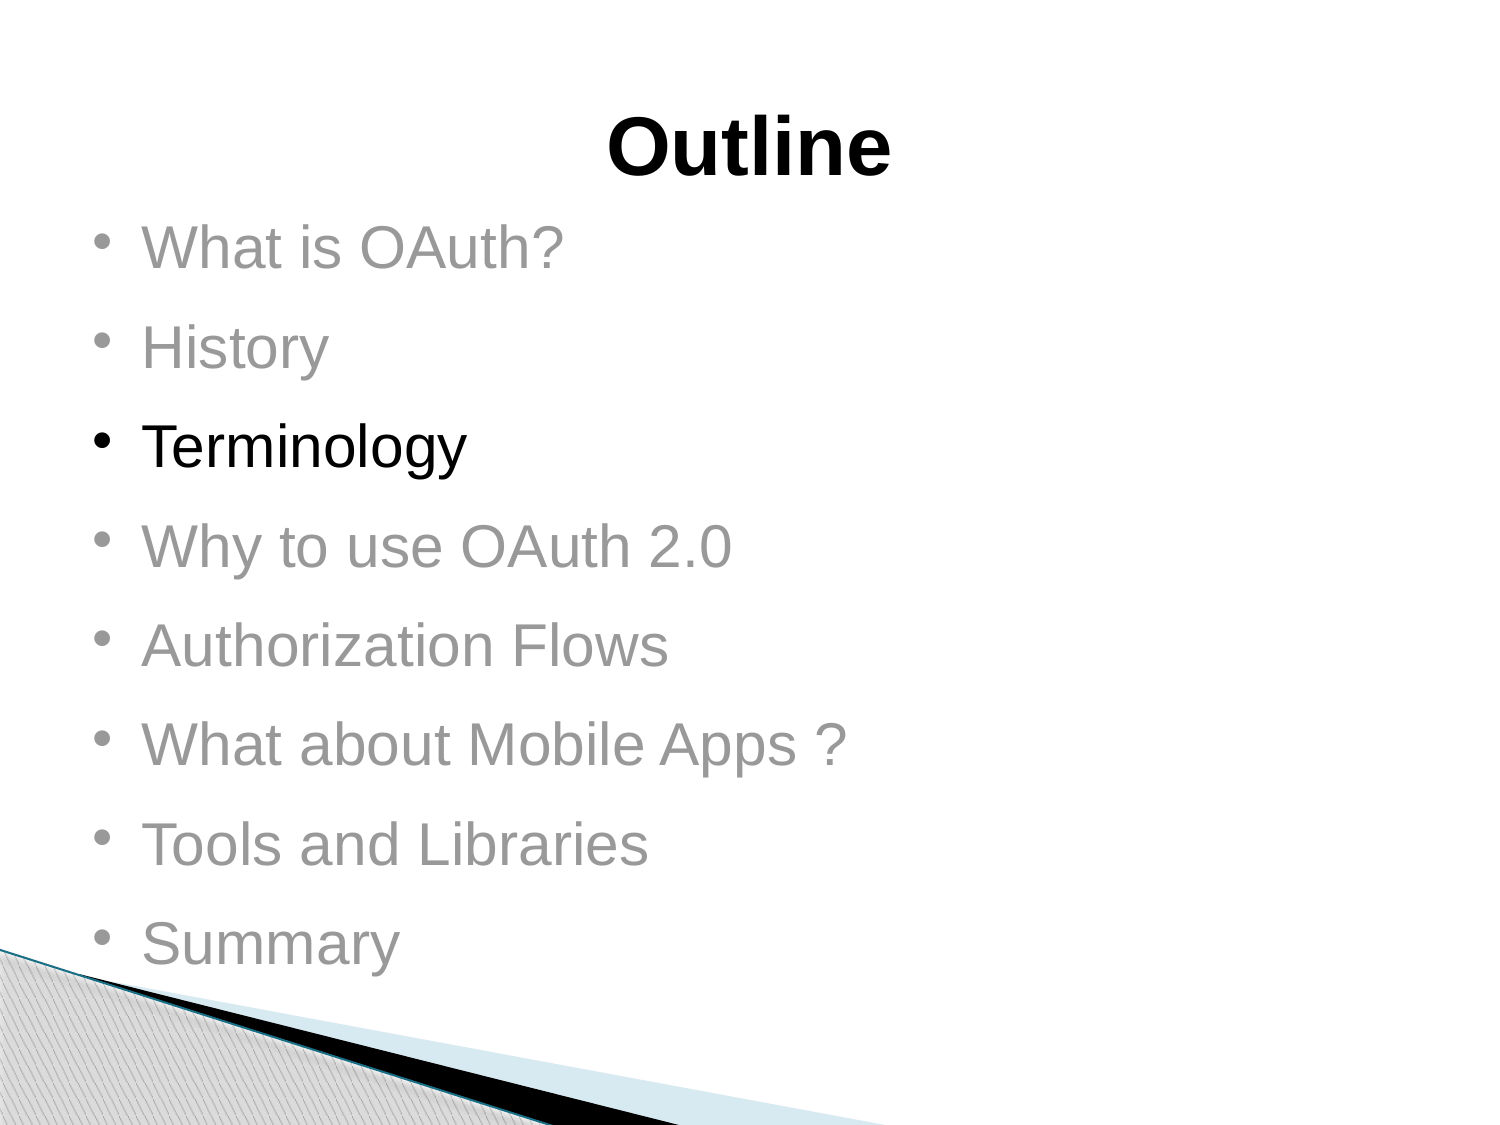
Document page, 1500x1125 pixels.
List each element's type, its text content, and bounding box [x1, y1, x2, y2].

text_box What is OAuth? History Terminology Why to use OAuth 2.0 Authorization Flows What about Mobile Apps ? Tools and Libraries Summary [74, 204, 1395, 1090]
text_box Outline [74, 45, 1425, 233]
